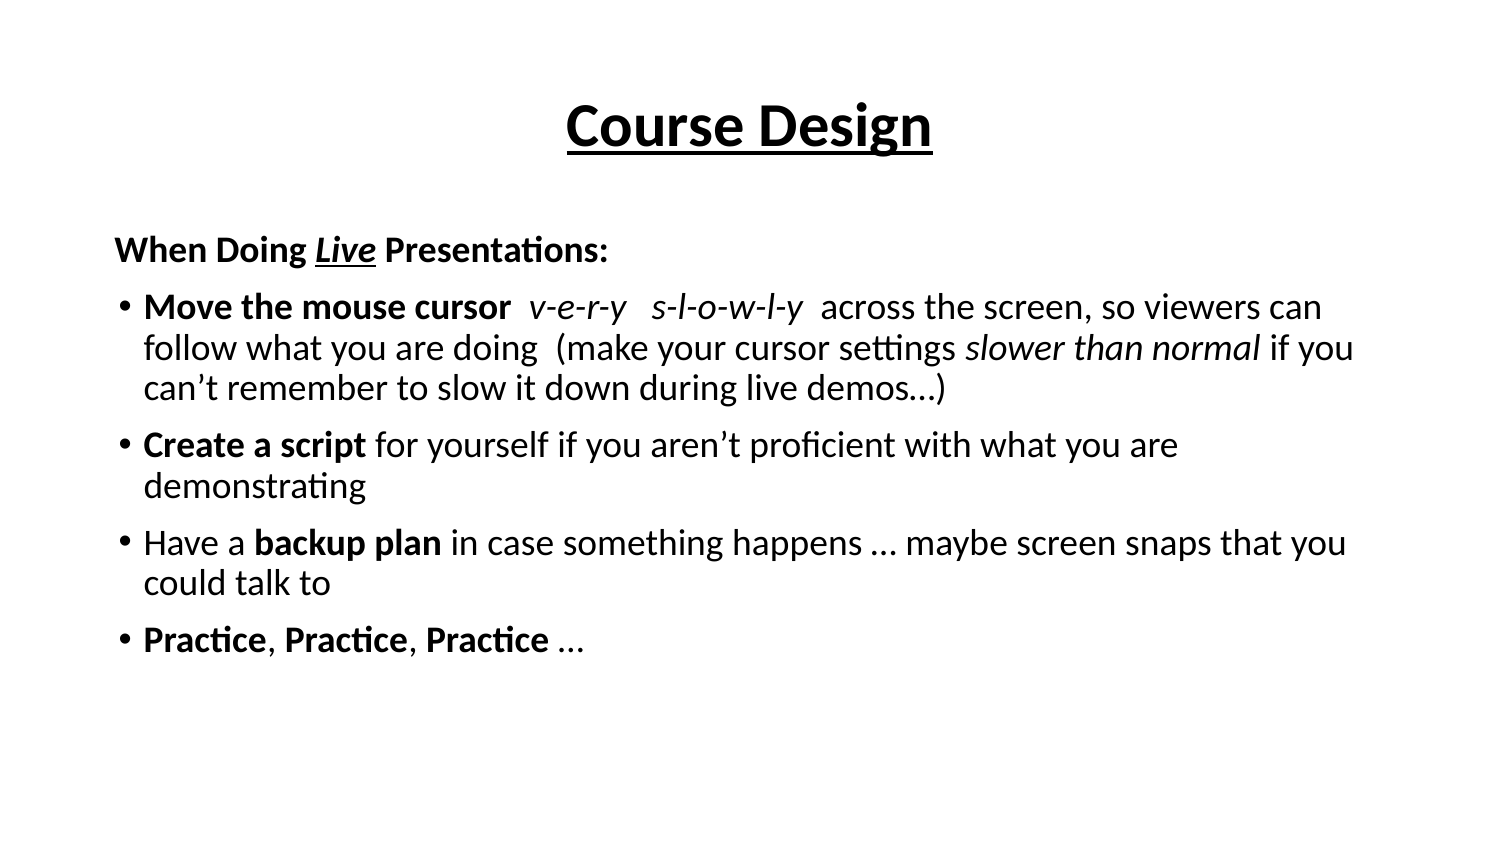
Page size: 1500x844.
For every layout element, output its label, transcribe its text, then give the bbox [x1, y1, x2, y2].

list When Doing Live Presentations: Move the mouse cursor v-e-r-y s-l-o-w-l-y across the screen, so viewers can follow what you are doing (make your cursor settings slower than normal if you can’t remember to slow it down during live demos…) Create a script for yourself if you aren’t proficient with what you are demonstrating Have a backup plan in case something happens … maybe screen snaps that you could talk to Practice, Practice, Practice … [103, 224, 1397, 760]
title Course Design [103, 44, 1397, 208]
